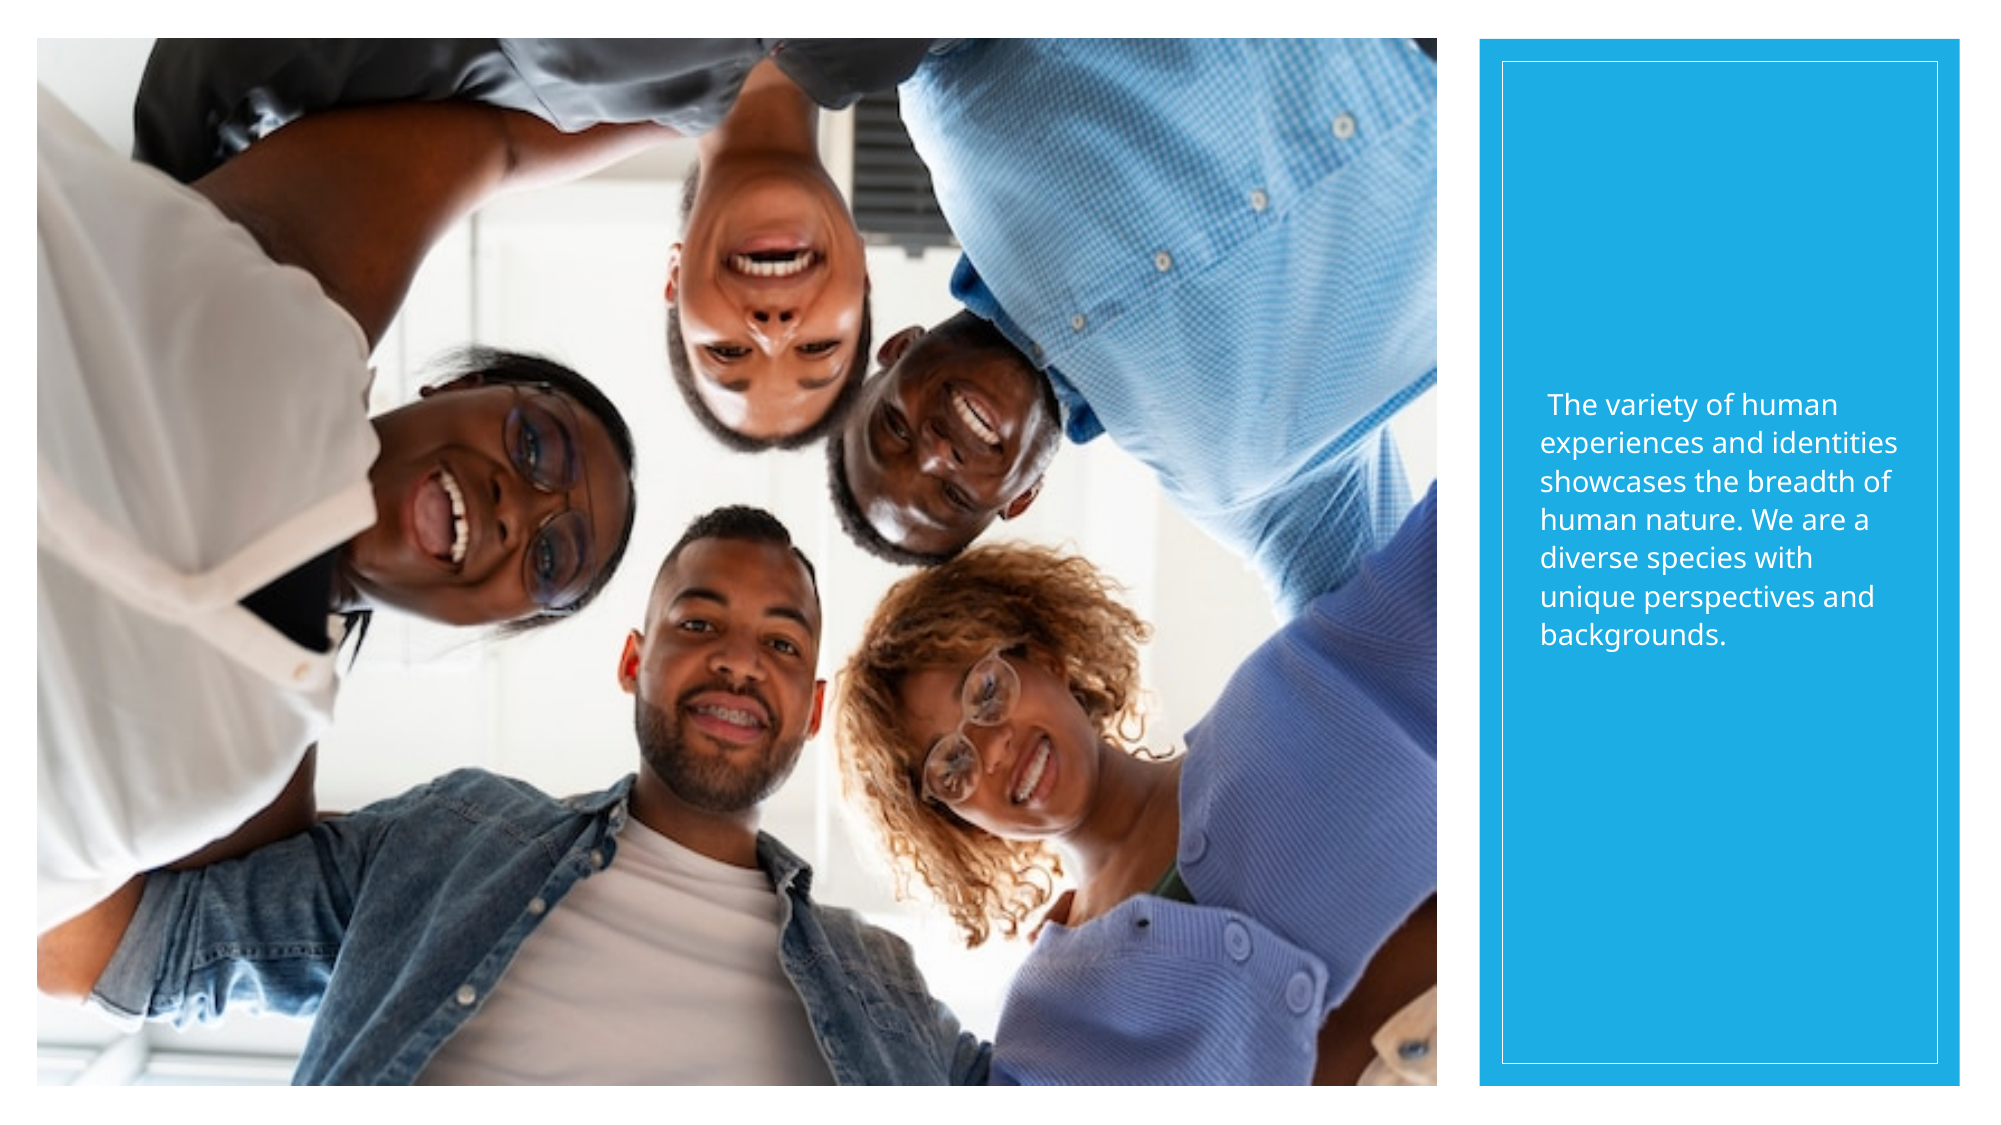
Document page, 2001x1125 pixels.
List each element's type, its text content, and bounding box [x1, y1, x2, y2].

picture [37, 38, 1437, 1086]
list The variety of human experiences and identities showcases the breadth of human nature. We are a diverse species with unique perspectives and backgrounds. [1524, 375, 1924, 950]
